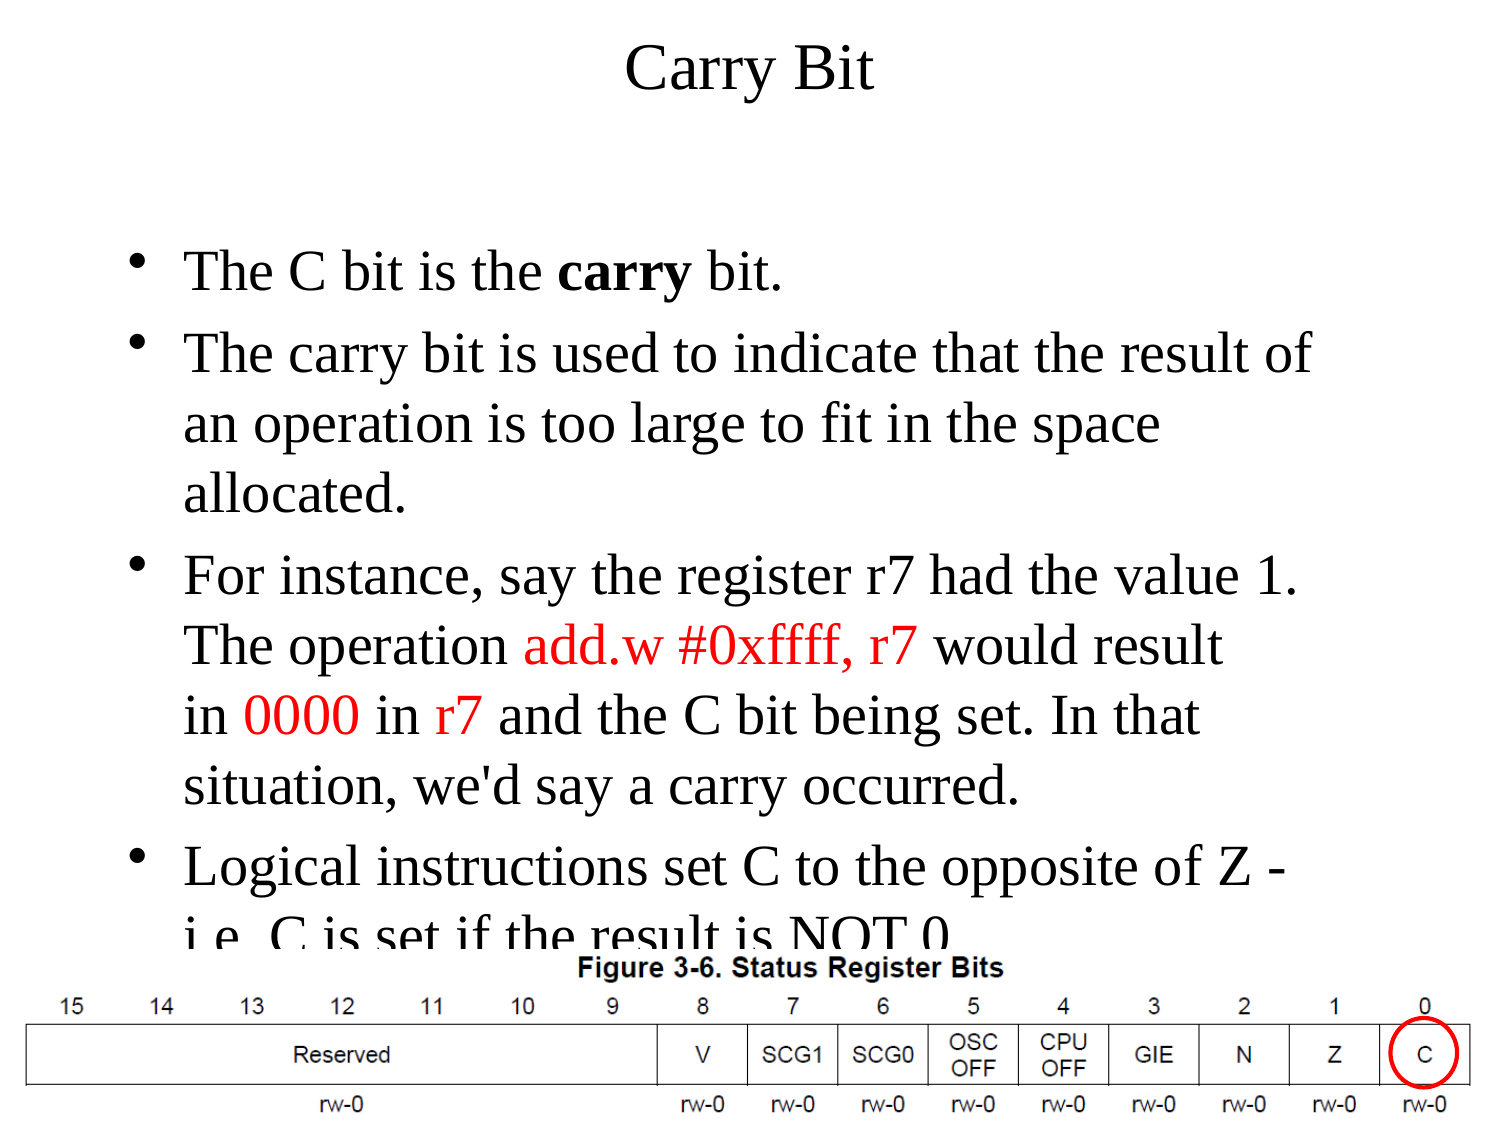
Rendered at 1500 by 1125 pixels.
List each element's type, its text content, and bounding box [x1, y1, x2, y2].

title Carry Bit [112, 24, 1388, 101]
picture [12, 948, 1483, 1125]
list The C bit is the carry bit. The carry bit is used to indicate that the result of an operation is too large to fit in the space allocated. For instance, say the register r7 had the value 1. The operation add.w #0xffff, r7 would result in 0000 in r7 and the C bit being set. In that situation, we'd say a carry occurred. Logical instructions set C to the opposite of Z - i.e. C is set if the result is NOT 0. [112, 224, 1388, 947]
